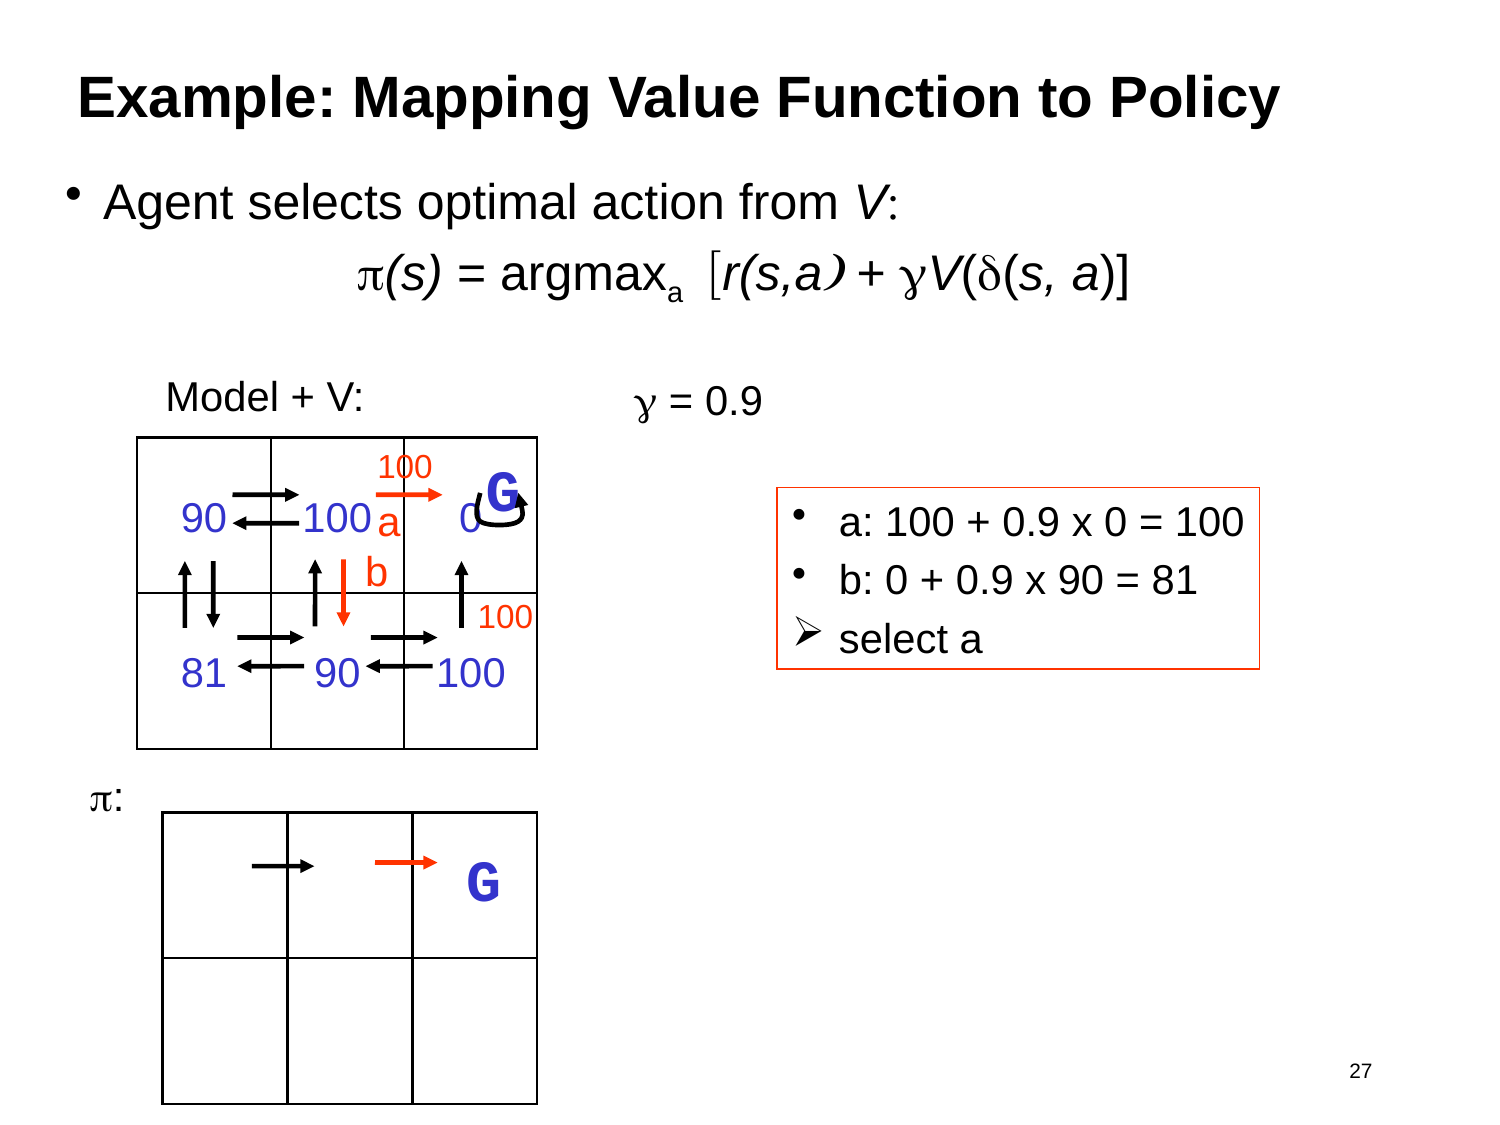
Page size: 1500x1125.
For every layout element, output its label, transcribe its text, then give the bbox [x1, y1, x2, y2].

text_box [365, 660, 433, 673]
text_box 100 [404, 593, 538, 749]
text_box G [470, 445, 536, 531]
slide_number 27 [1024, 1049, 1388, 1101]
text_box [232, 488, 300, 502]
text_box 81 [137, 593, 270, 749]
text_box a: 100 + 0.9 x 0 = 100 b: 0 + 0.9 x 90 = 81 select a [777, 487, 1260, 669]
text_box [237, 660, 305, 673]
text_box [308, 559, 322, 627]
text_box [237, 631, 305, 644]
text_box Model + V: [150, 362, 380, 428]
text_box [476, 492, 528, 526]
text_box 100 [362, 437, 448, 493]
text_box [162, 812, 538, 1105]
text_box [370, 631, 438, 644]
text_box a [362, 487, 416, 553]
text_box 100 [462, 587, 548, 643]
text_box [207, 561, 220, 628]
list Agent selects optimal action from V: p(s) = argmaxa [r(s,a) + gV(d(s, a)] [49, 162, 1438, 551]
text_box p: [75, 762, 140, 828]
text_box [232, 517, 300, 530]
text_box [337, 559, 350, 627]
text_box 90 [270, 593, 404, 749]
text_box b [350, 537, 404, 603]
title Example: Mapping Value Function to Policy [62, 24, 1338, 162]
text_box 90 [137, 437, 270, 593]
text_box [455, 561, 468, 628]
text_box [178, 561, 192, 628]
text_box [416, 493, 443, 502]
text_box g = 0.9 [619, 366, 778, 431]
text_box 0 [404, 437, 538, 593]
text_box 100 [270, 437, 362, 593]
